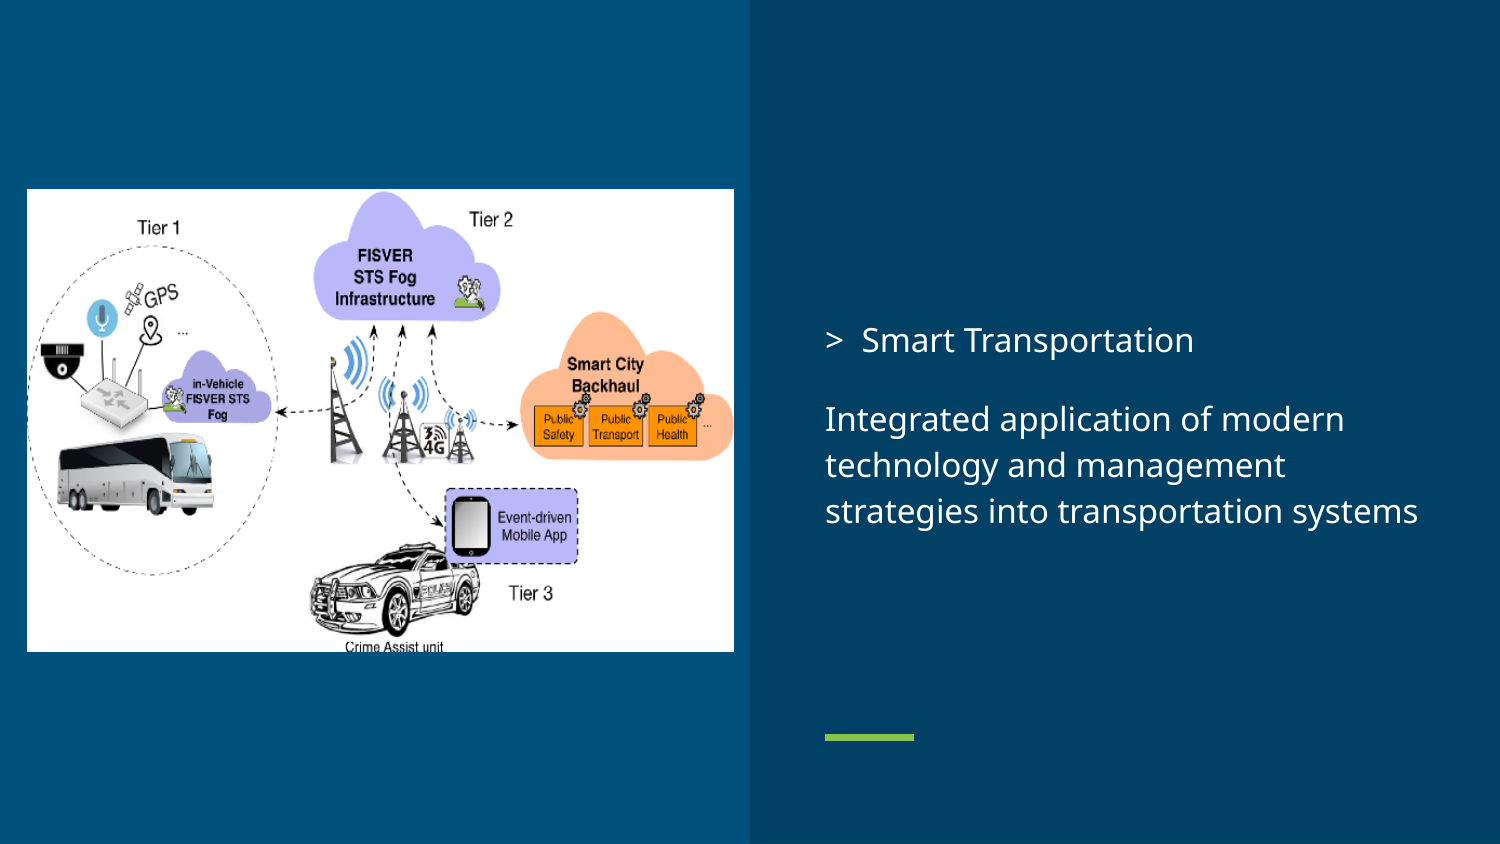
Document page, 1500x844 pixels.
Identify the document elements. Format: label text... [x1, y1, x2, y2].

list > Smart Transportation Integrated application of modern technology and management strategies into transportation systems [810, 118, 1440, 725]
picture [28, 190, 733, 651]
